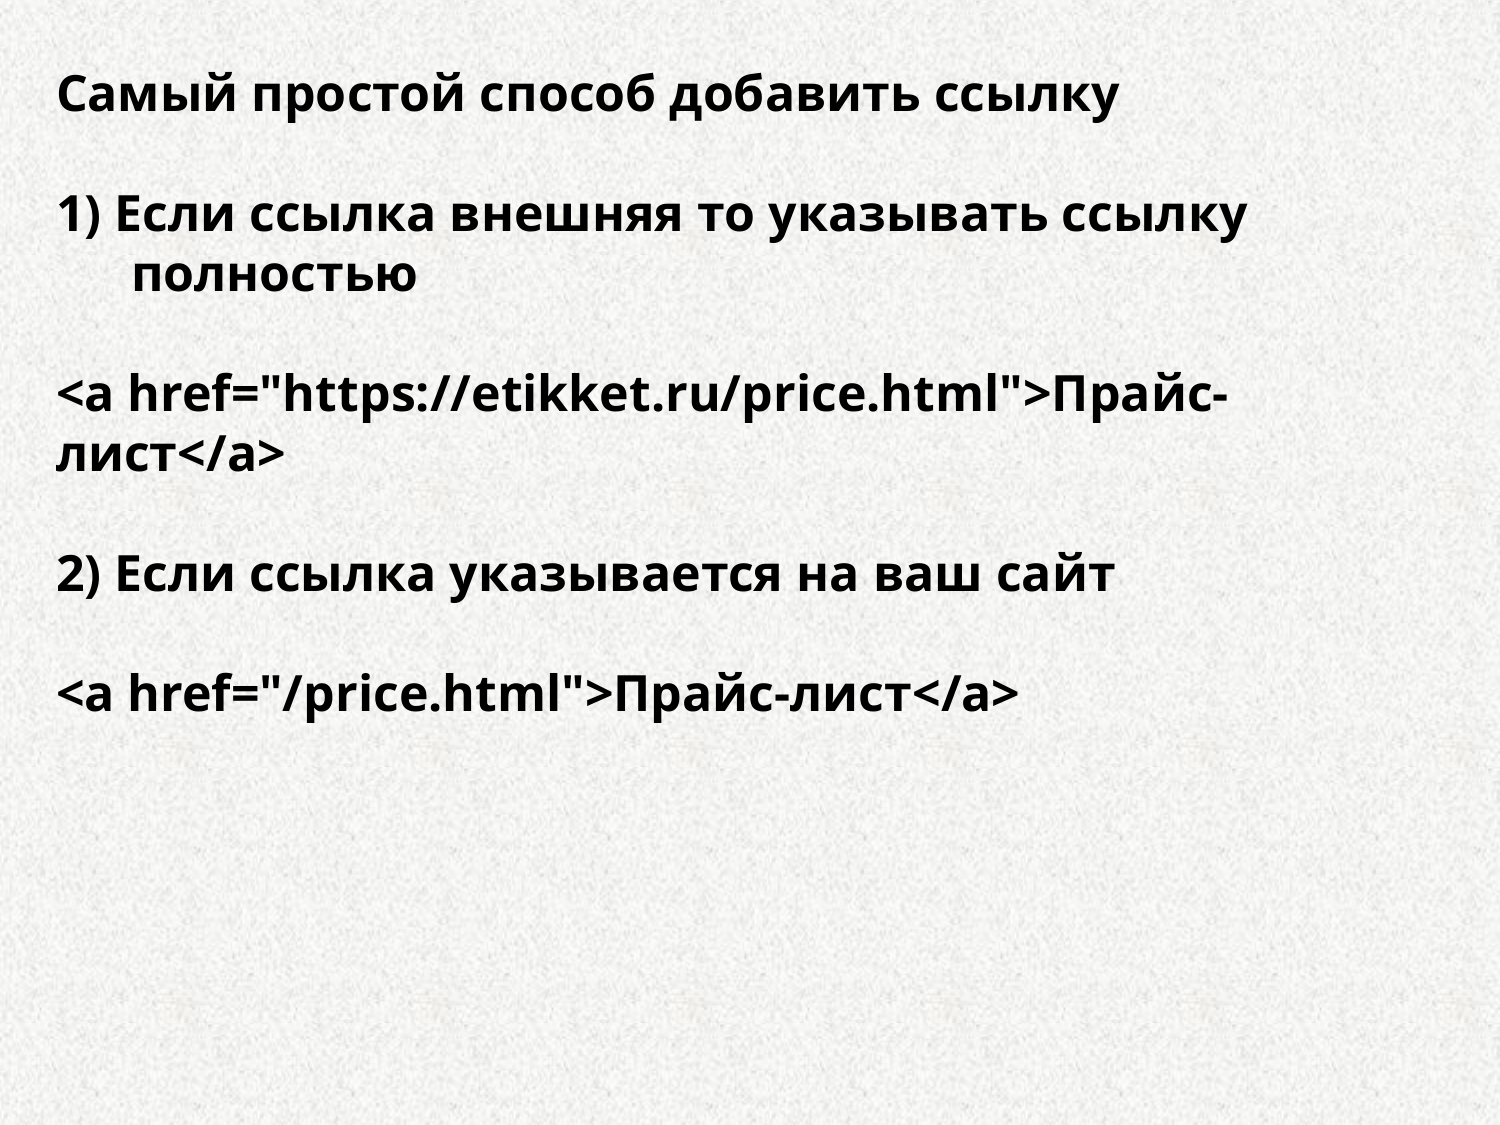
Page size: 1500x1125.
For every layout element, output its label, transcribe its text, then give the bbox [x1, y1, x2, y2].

text_box Самый простой способ добавить ссылку 1) Если ссылка внешняя то указывать ссылку полностью <a href="https://etikket.ru/price.html">Прайс-лист</a> 2) Если ссылка указывается на ваш сайт <a href="/price.html">Прайс-лист</a> [41, 54, 1424, 730]
